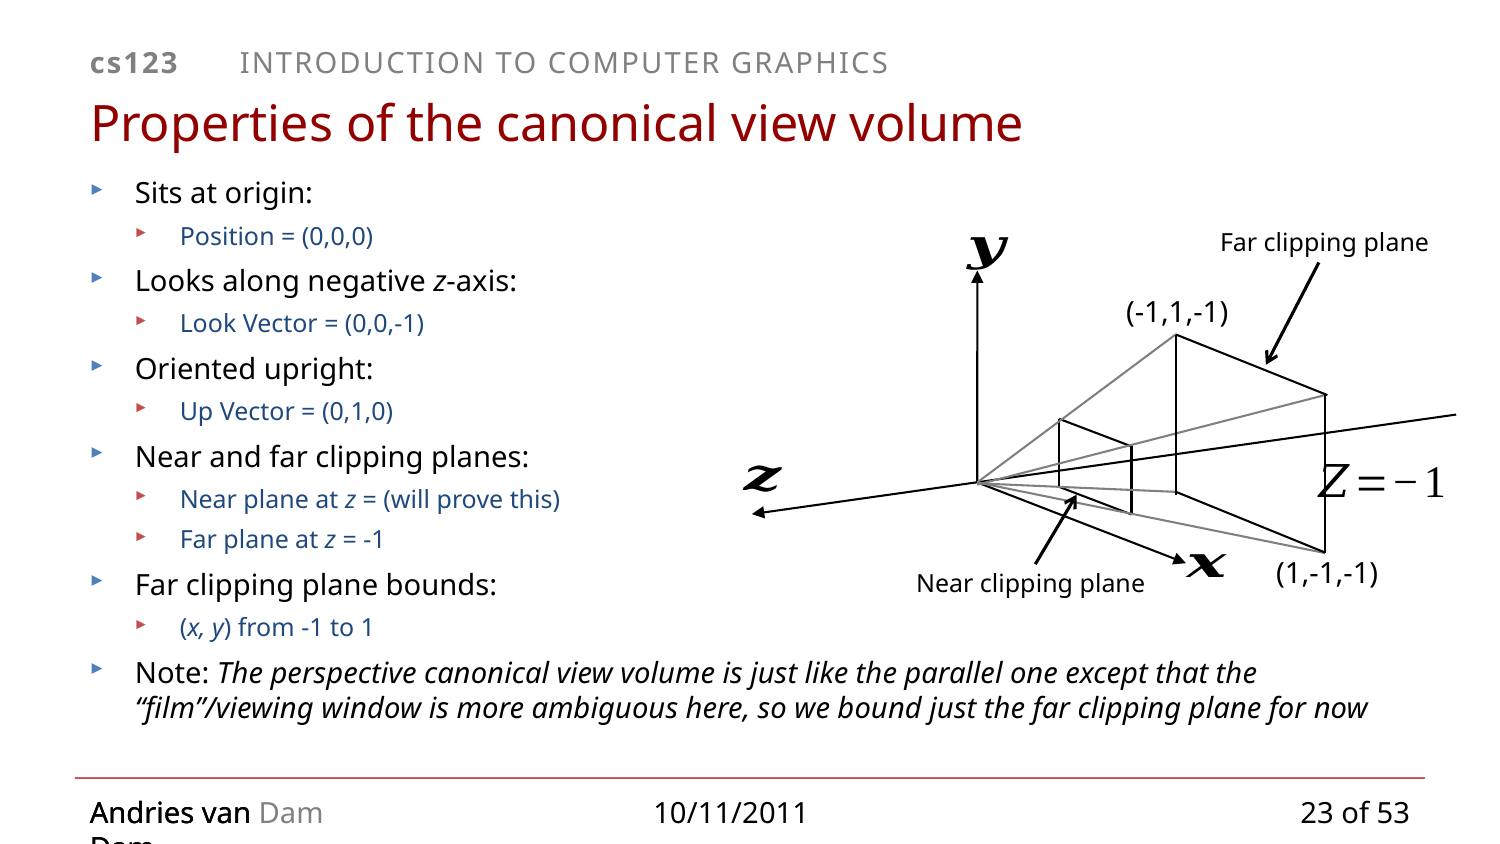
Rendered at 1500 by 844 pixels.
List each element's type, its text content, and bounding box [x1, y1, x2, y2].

slide_number 23 of 53 [1224, 787, 1425, 827]
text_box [739, 218, 1457, 598]
title Properties of the canonical view volume [75, 84, 1425, 160]
